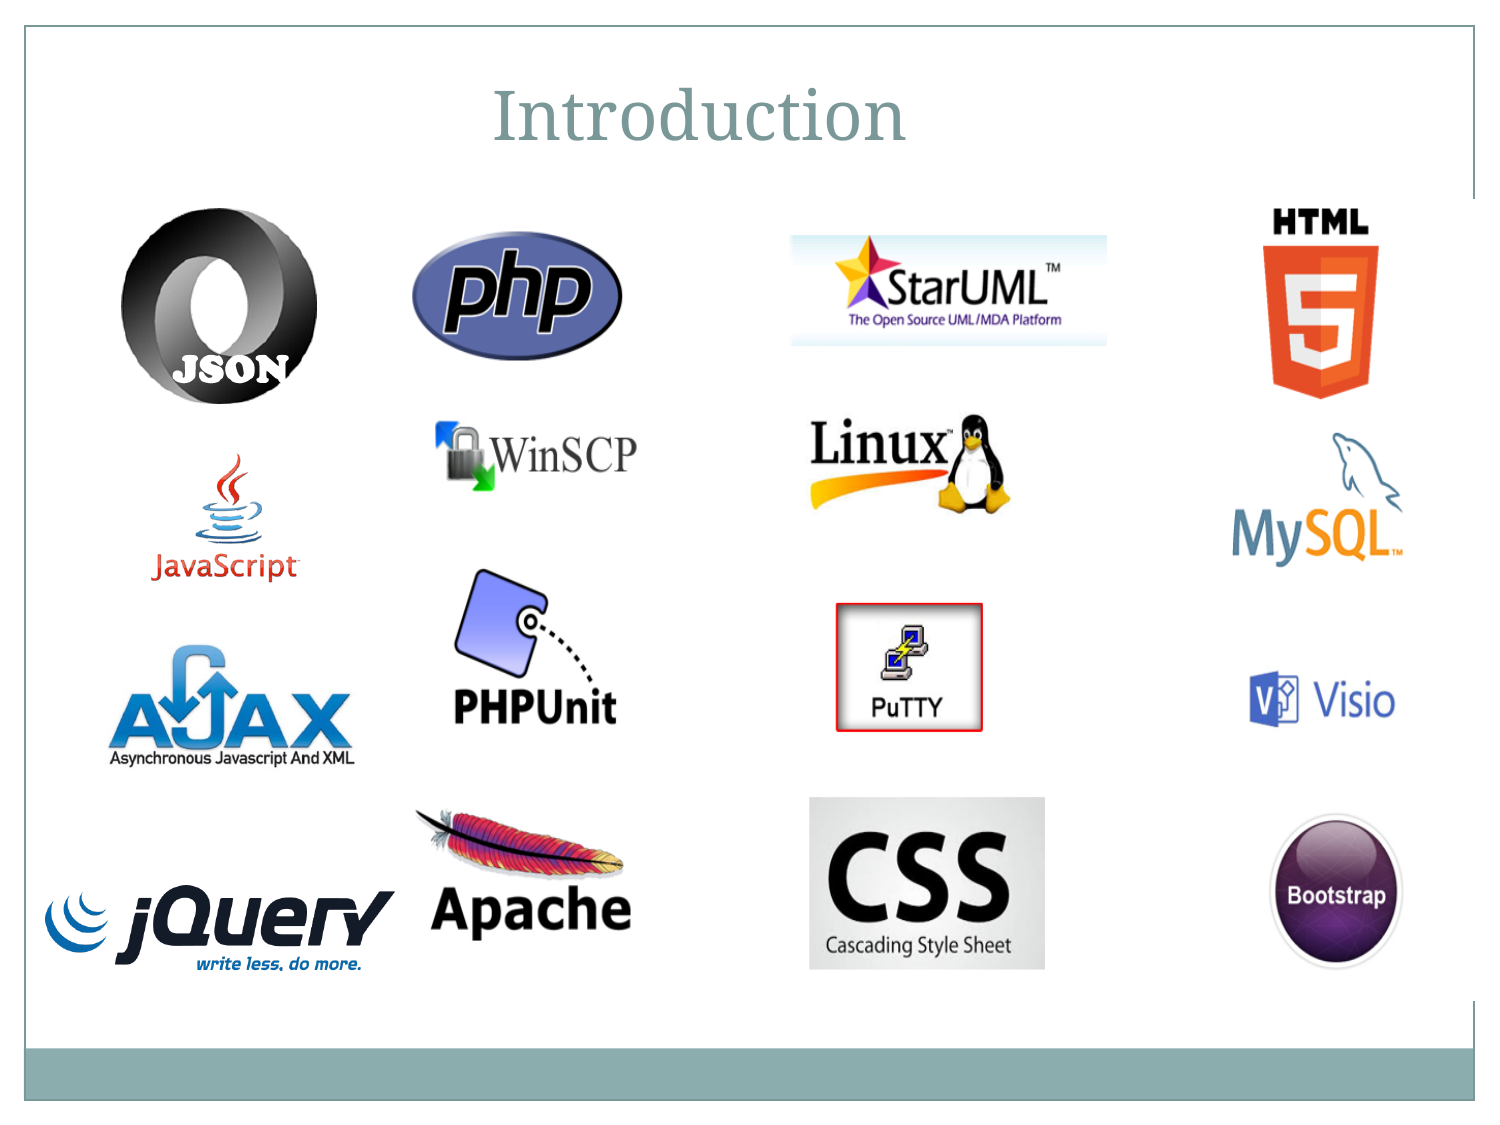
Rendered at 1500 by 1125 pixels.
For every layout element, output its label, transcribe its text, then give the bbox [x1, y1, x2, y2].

picture [108, 449, 331, 599]
picture [400, 199, 1477, 1001]
picture [44, 885, 395, 971]
title Introduction [0, 37, 1400, 162]
picture [114, 199, 326, 415]
picture [99, 624, 363, 796]
